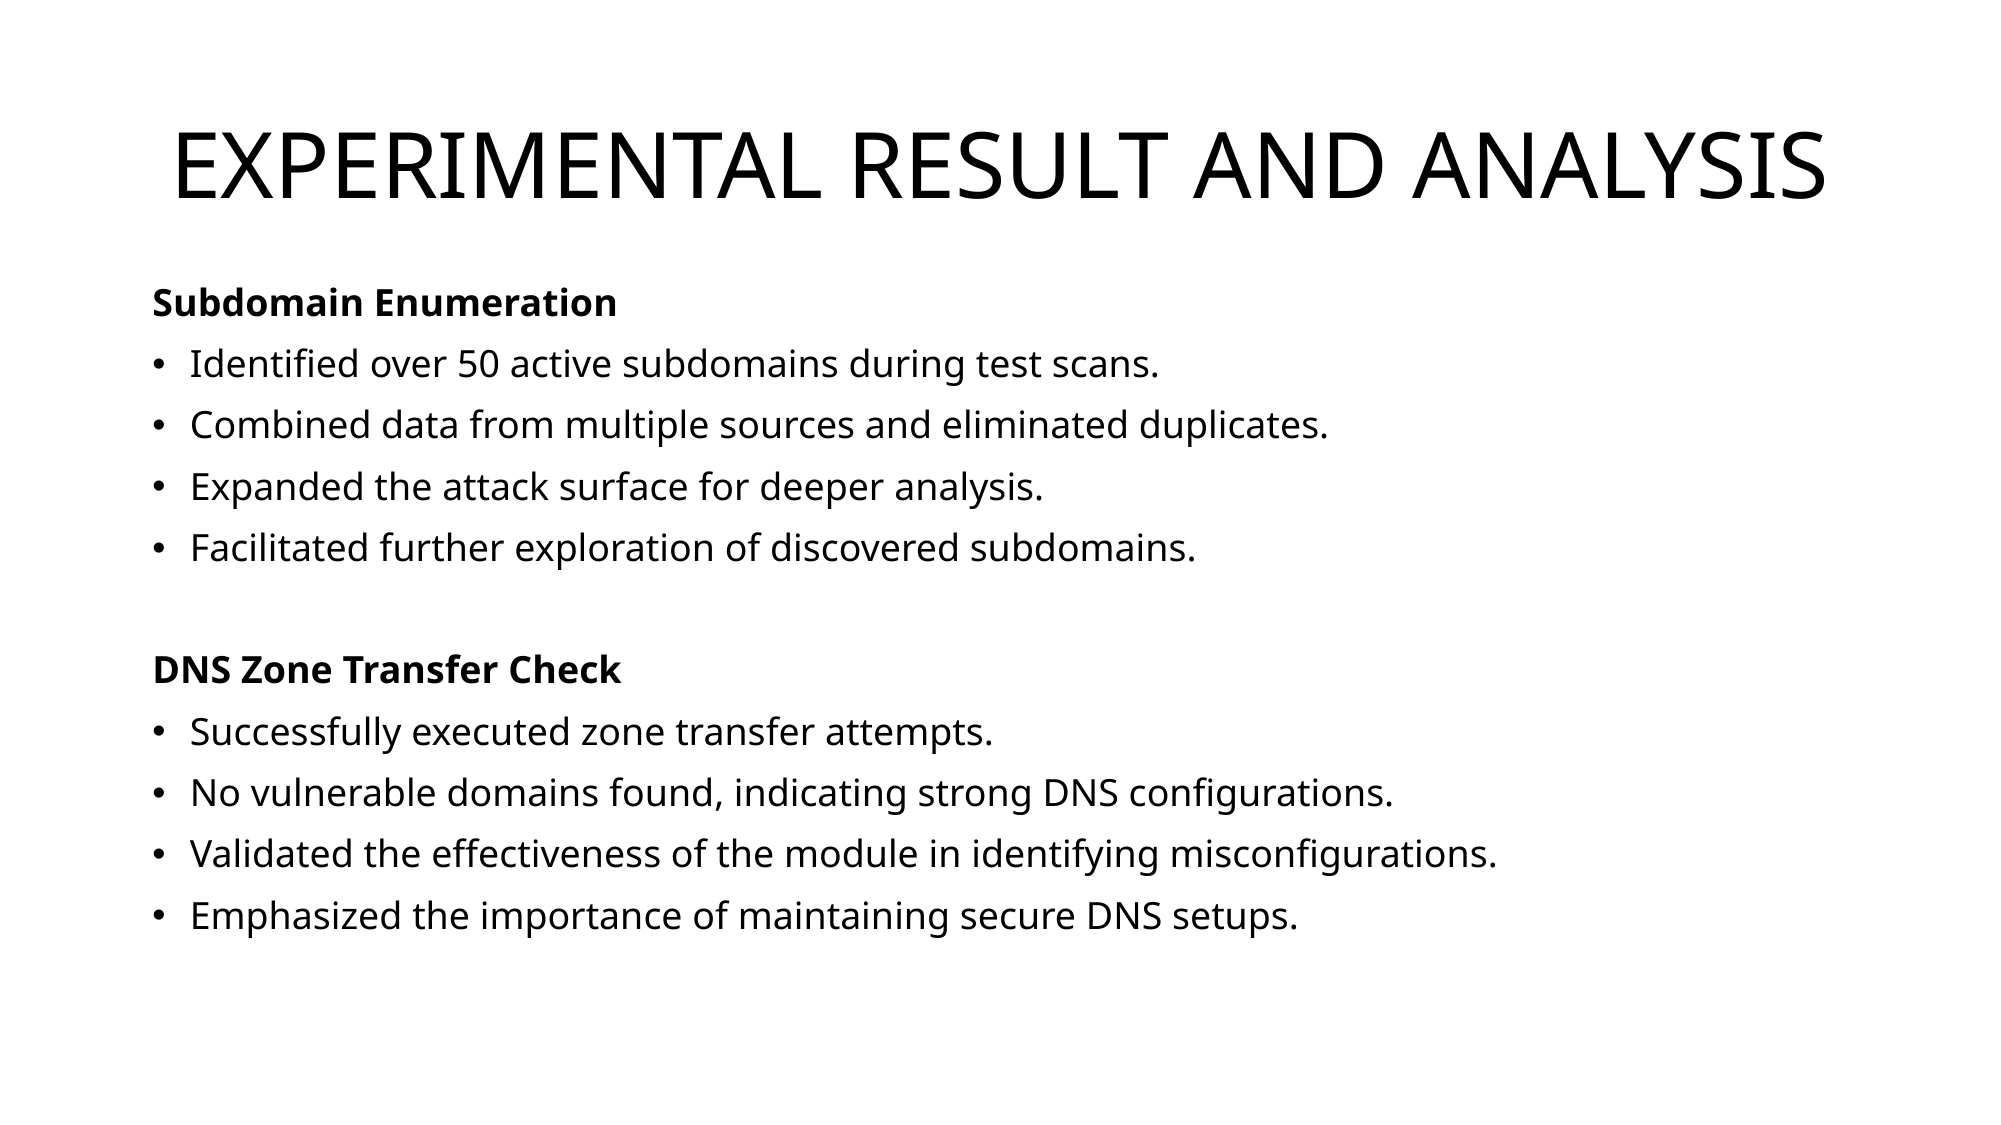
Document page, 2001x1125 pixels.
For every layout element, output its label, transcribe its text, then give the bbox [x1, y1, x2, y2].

list Subdomain Enumeration Identified over 50 active subdomains during test scans. Combined data from multiple sources and eliminated duplicates. Expanded the attack surface for deeper analysis. Facilitated further exploration of discovered subdomains. DNS Zone Transfer Check Successfully executed zone transfer attempts. No vulnerable domains found, indicating strong DNS configurations. Validated the effectiveness of the module in identifying misconfigurations. Emphasized the importance of maintaining secure DNS setups. [137, 276, 1827, 945]
title EXPERIMENTAL RESULT AND ANALYSIS [137, 59, 1863, 278]
